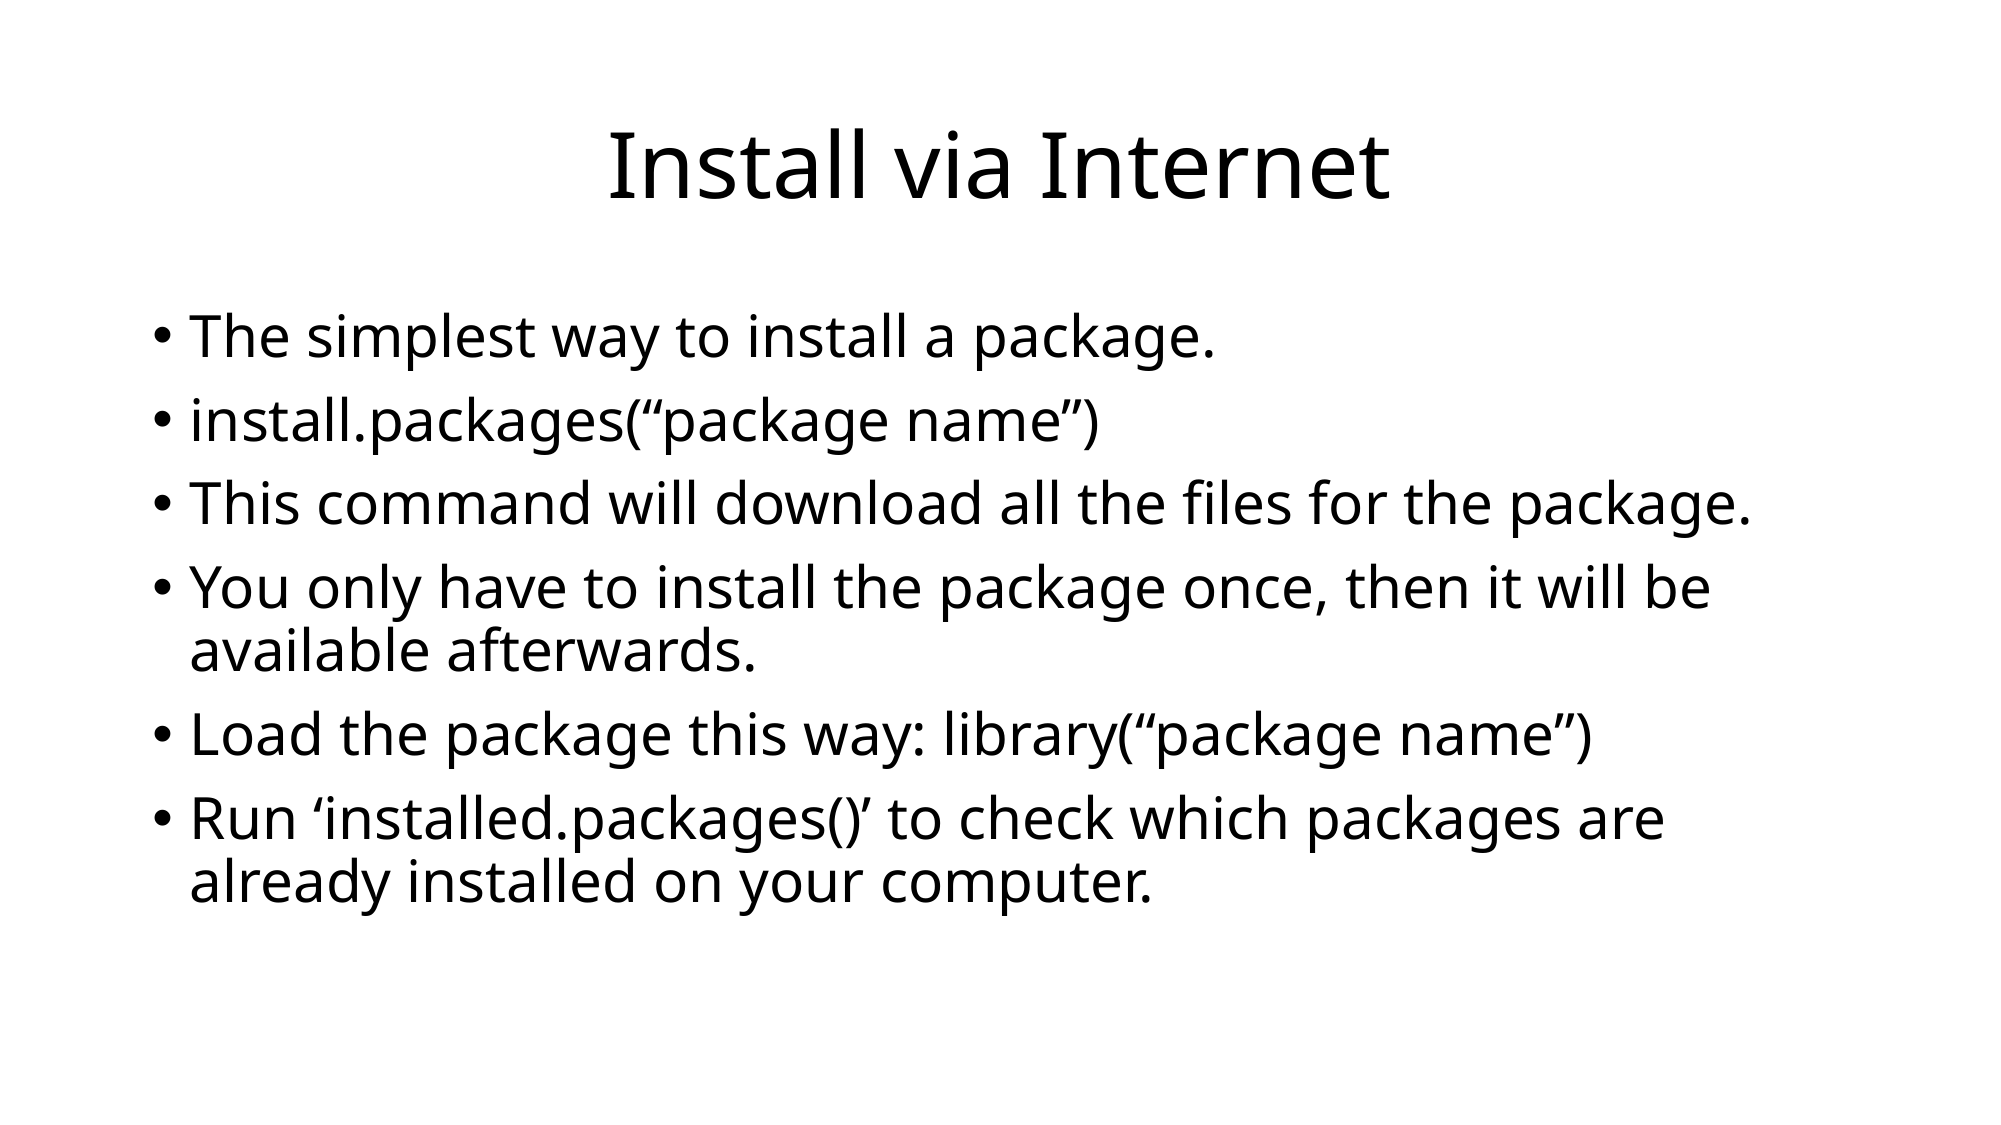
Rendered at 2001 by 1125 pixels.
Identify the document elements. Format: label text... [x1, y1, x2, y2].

list The simplest way to install a package. install.packages(“package name”) This command will download all the files for the package. You only have to install the package once, then it will be available afterwards. Load the package this way: library(“package name”) Run ‘installed.packages()’ to check which packages are already installed on your computer. [137, 299, 1863, 1014]
title Install via Internet [137, 59, 1863, 278]
